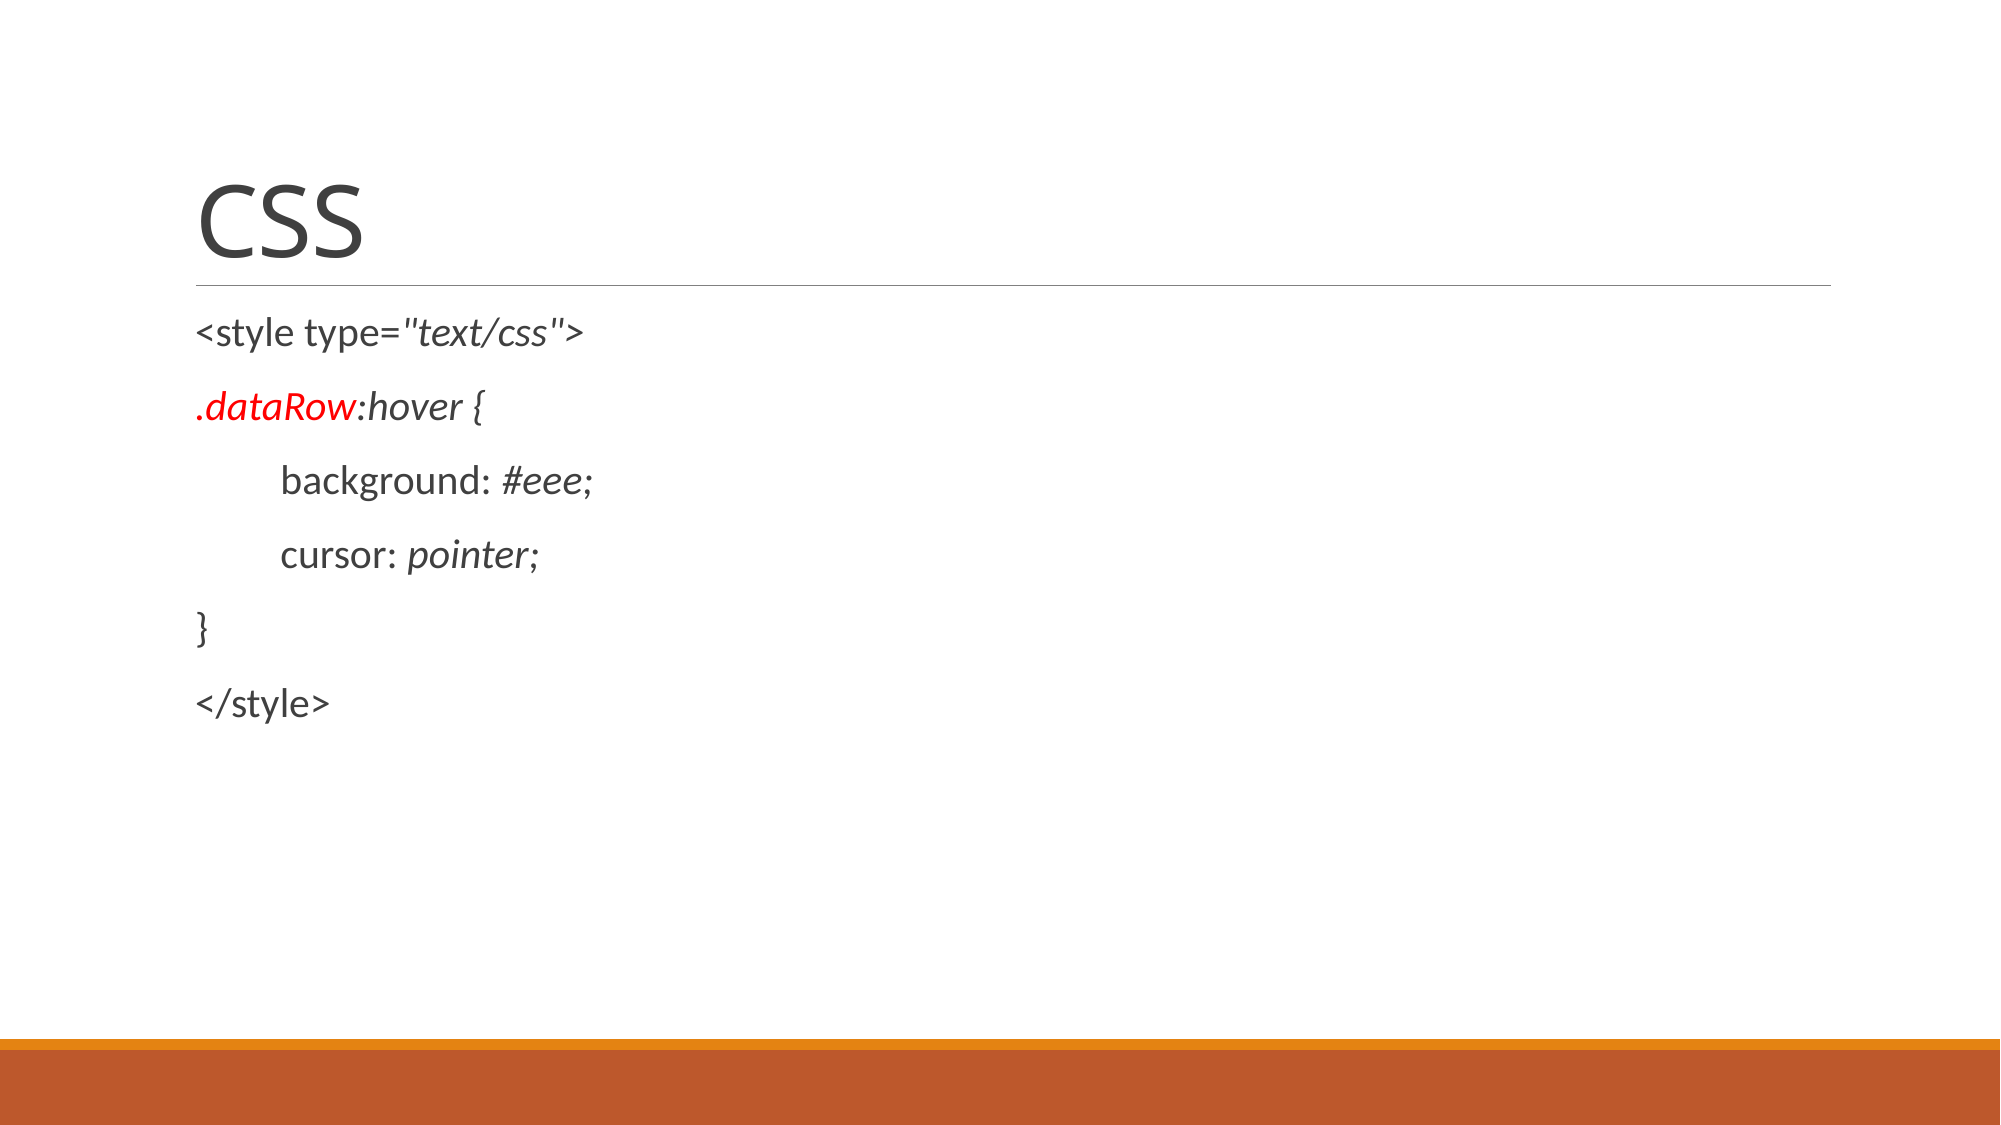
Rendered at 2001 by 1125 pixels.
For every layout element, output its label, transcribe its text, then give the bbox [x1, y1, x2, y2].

list <style type="text/css"> .dataRow:hover { background: #eee; cursor: pointer; } </style> [180, 302, 1830, 963]
title CSS [180, 47, 1830, 285]
